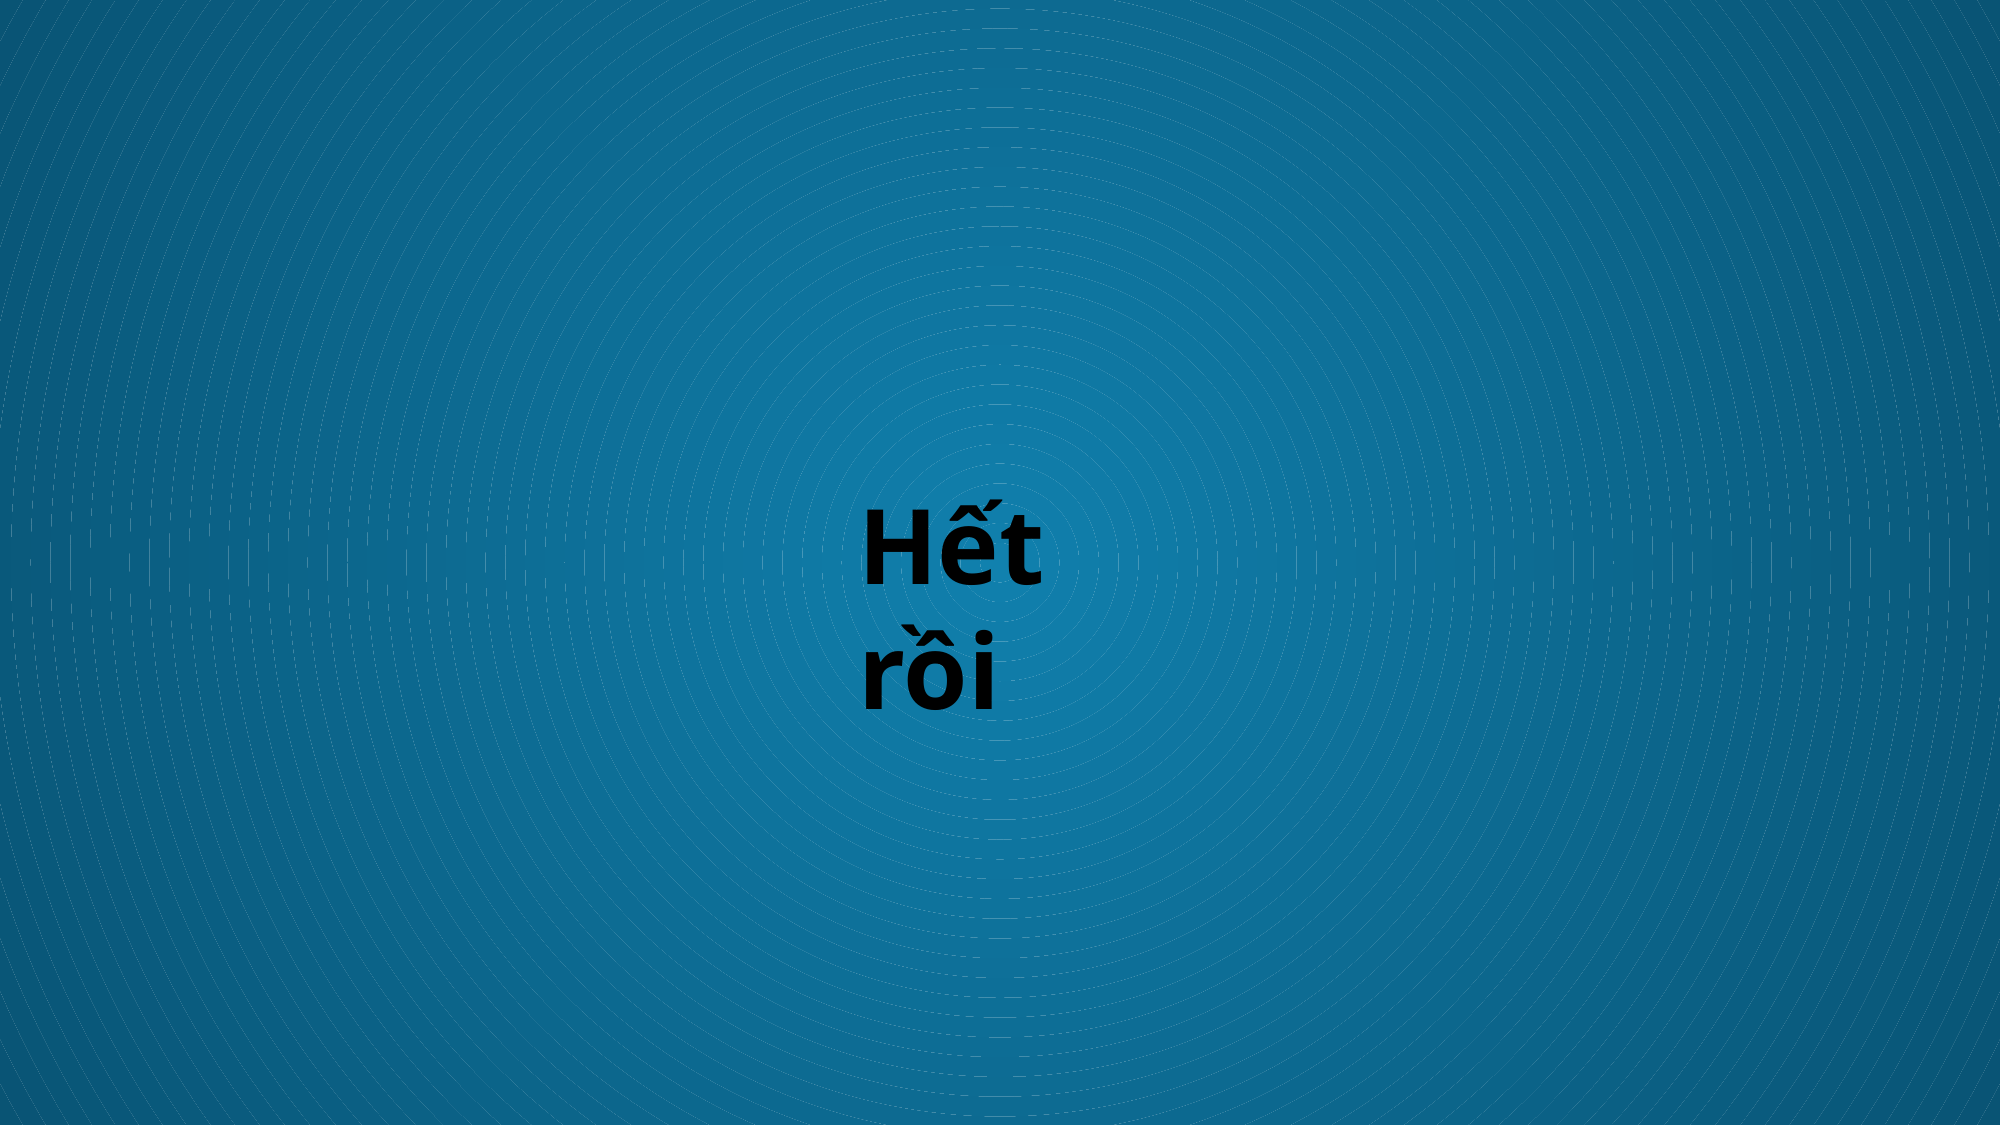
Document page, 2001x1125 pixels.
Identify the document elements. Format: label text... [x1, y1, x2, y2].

text_box Hết rồi [843, 472, 1222, 738]
